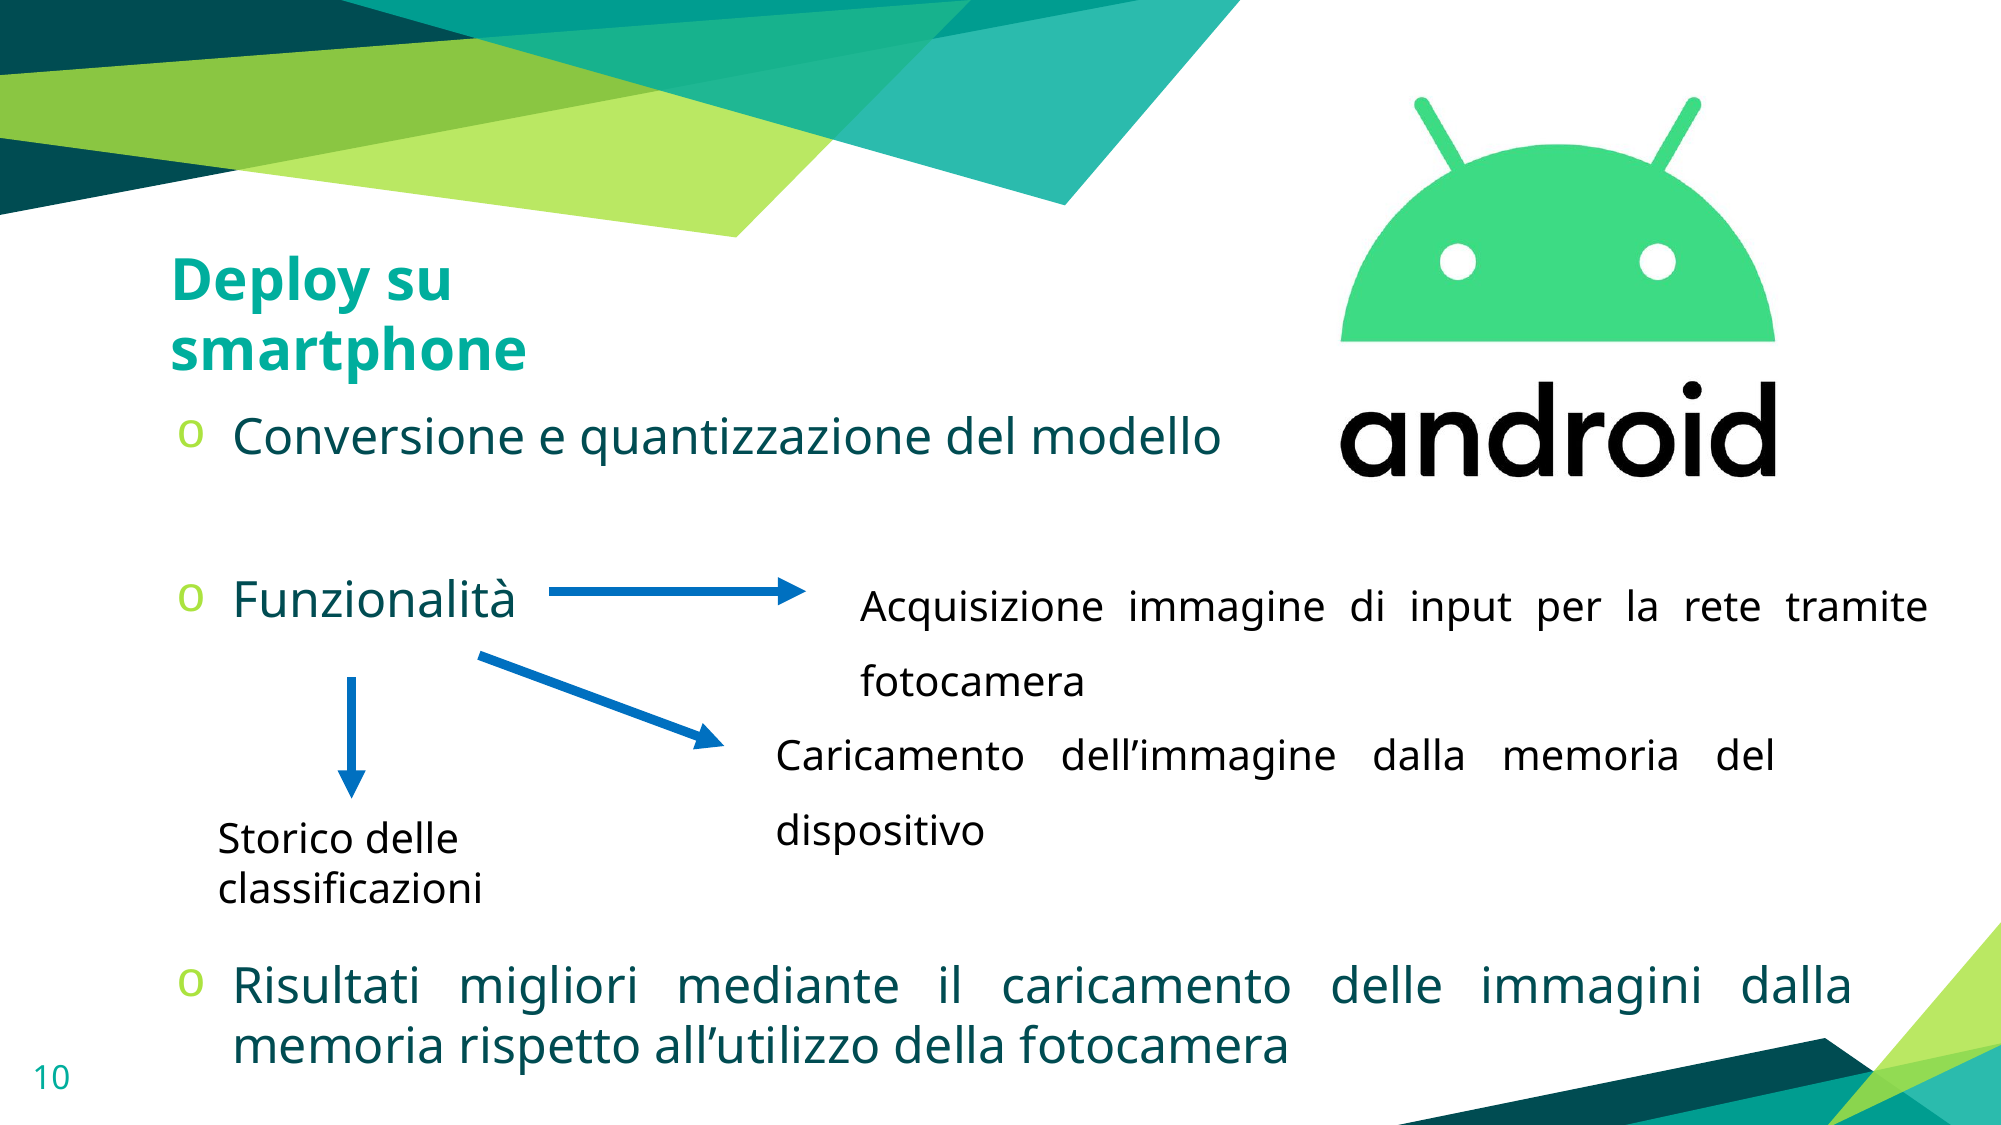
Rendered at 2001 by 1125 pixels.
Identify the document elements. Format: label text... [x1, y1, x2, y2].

text_box Acquisizione immagine di input per la rete tramite fotocamera [845, 547, 1944, 712]
text_box Conversione e quantizzazione del modello Funzionalità Risultati migliori mediante il caricamento delle immagini dalla memoria rispetto all’utilizzo della fotocamera [156, 335, 1875, 1125]
text_box Deploy su smartphone [156, 235, 802, 425]
text_box Caricamento dell’immagine dalla memoria del dispositivo [760, 696, 1791, 862]
picture [1275, 30, 1839, 563]
slide_number 10 [17, 1041, 108, 1106]
text_box Storico delle classificazioni [202, 804, 725, 920]
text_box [478, 655, 725, 747]
